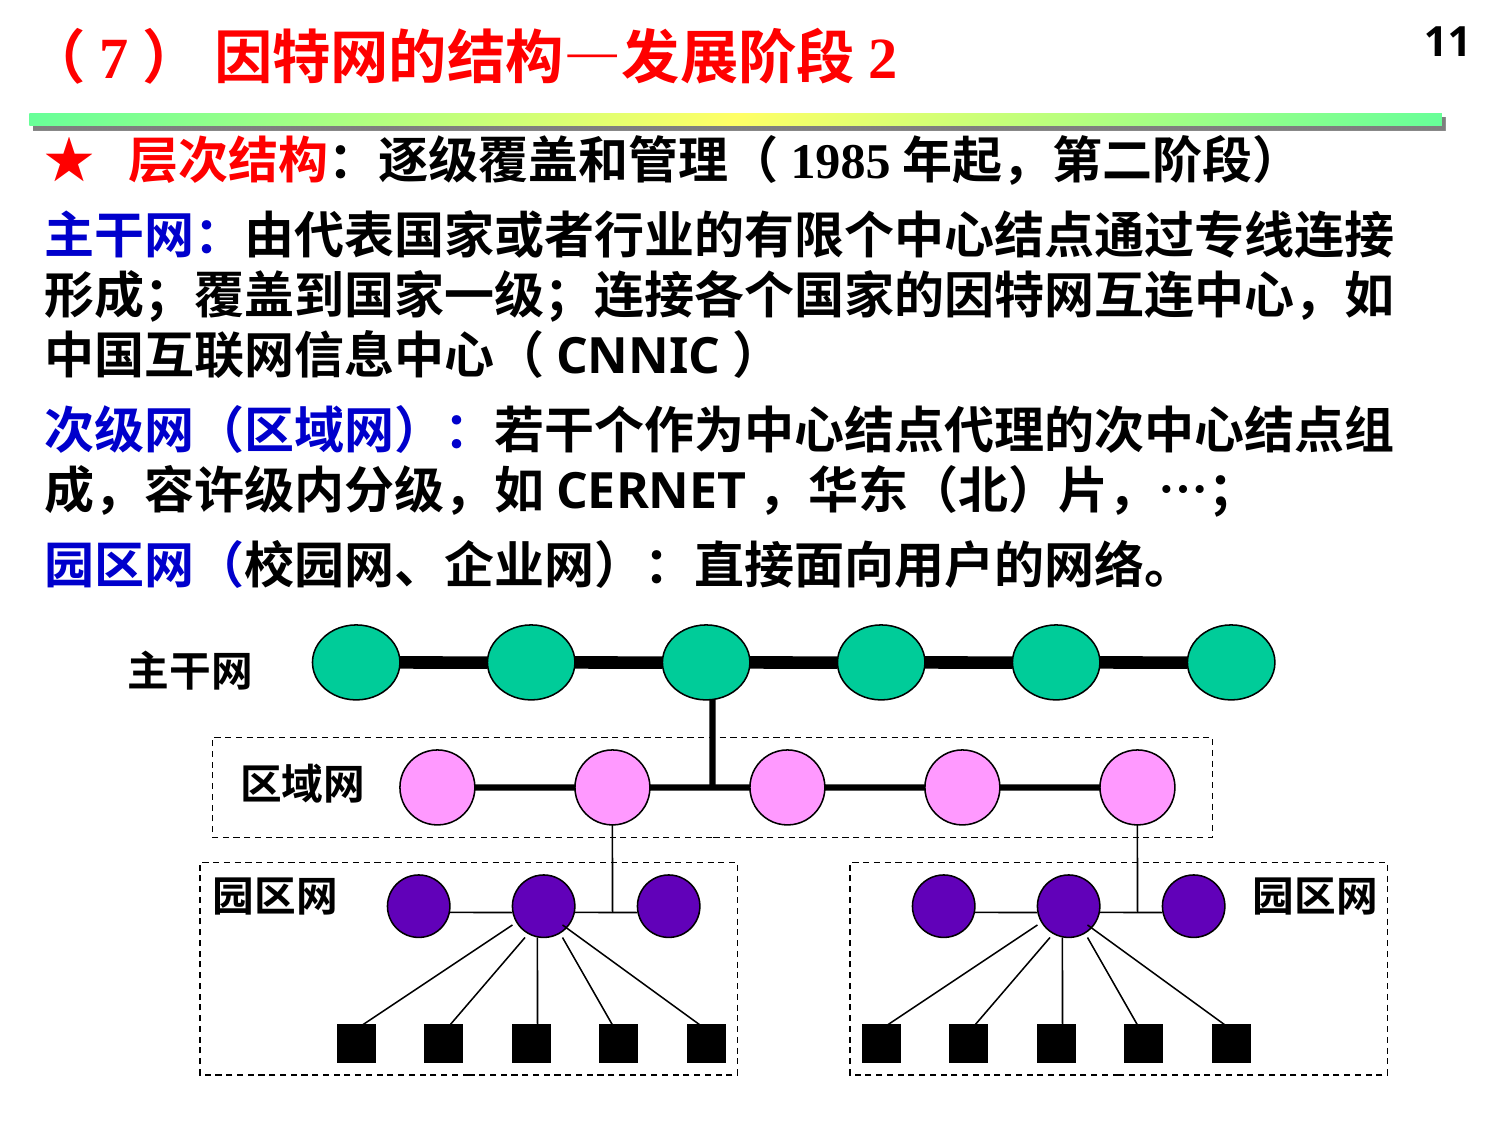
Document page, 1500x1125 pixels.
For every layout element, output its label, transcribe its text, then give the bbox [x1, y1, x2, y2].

text_box （7） 因特网的结构—发展阶段2 [12, 12, 1140, 98]
text_box [29, 113, 1442, 126]
text_box ★ 层次结构：逐级覆盖和管理（1985年起，第二阶段） 主干网：由代表国家或者行业的有限个中心结点通过专线连接形成；覆盖到国家一级；连接各个国家的因特网互连中心，如中国互联网信息中心（CNNIC） 次级网（区域网）：若干个作为中心结点代理的次中心结点组成，容许级内分级，如CERNET，华东（北）片，…； 园区网（校园网、企业网）：直接面向用户的网络。 [29, 121, 1459, 602]
text_box 11 [1408, 7, 1487, 72]
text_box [112, 624, 1394, 1076]
